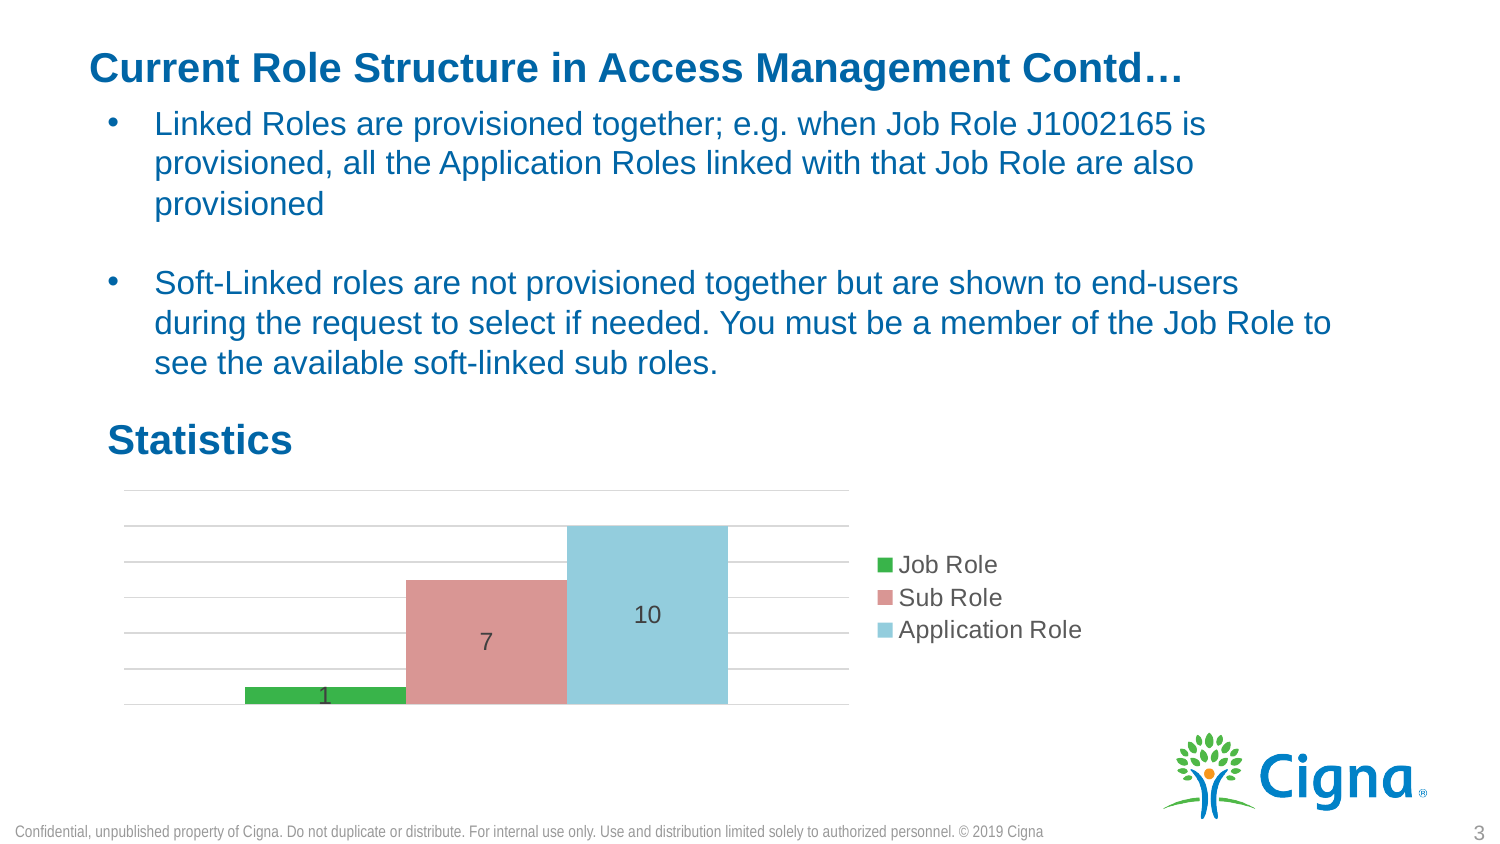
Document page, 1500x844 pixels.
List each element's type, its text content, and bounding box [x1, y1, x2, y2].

footer Confidential, unpublished property of Cigna. Do not duplicate or distribute. For internal use only. Use and distribution limited solely to authorized personnel. © 2019 Cigna [0, 813, 1151, 843]
title Current Role Structure in Access Management Contd… [74, 33, 1425, 114]
text_box Statistics [92, 405, 1443, 485]
slide_number 3 [1149, 812, 1500, 844]
text_box Linked Roles are provisioned together; e.g. when Job Role J1002165 is provisioned, all the Application Roles linked with that Job Role are also provisioned Soft-Linked roles are not provisioned together but are shown to end-users during the request to select if needed. You must be a member of the Job Role to see the available soft-linked sub roles. [92, 94, 1356, 389]
picture [1128, 703, 1465, 813]
chart [103, 485, 1104, 710]
